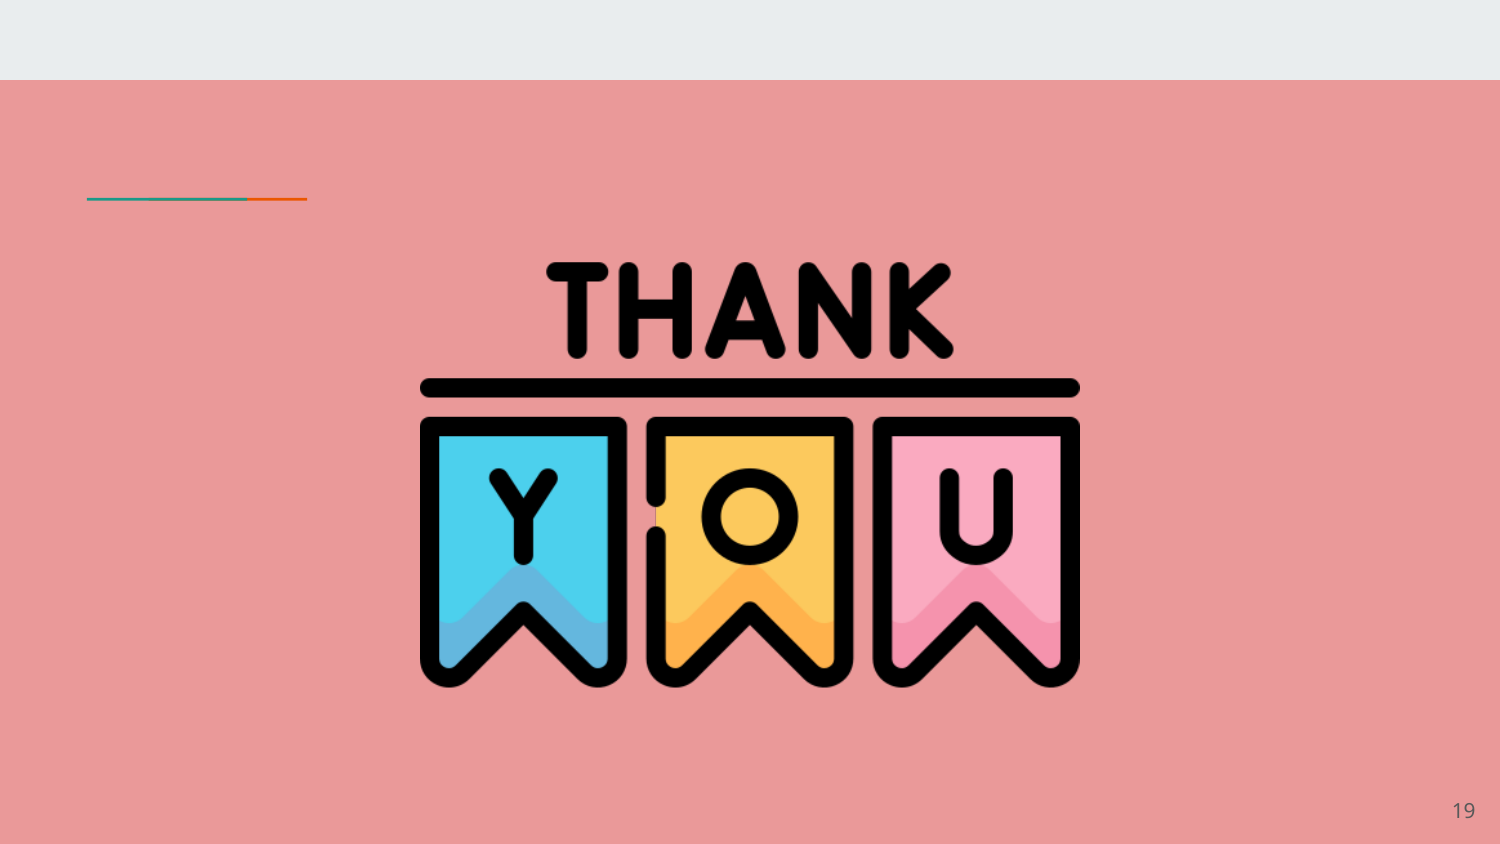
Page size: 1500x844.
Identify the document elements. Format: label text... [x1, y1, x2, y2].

picture [420, 145, 1080, 805]
slide_number ‹#› [1400, 779, 1491, 844]
